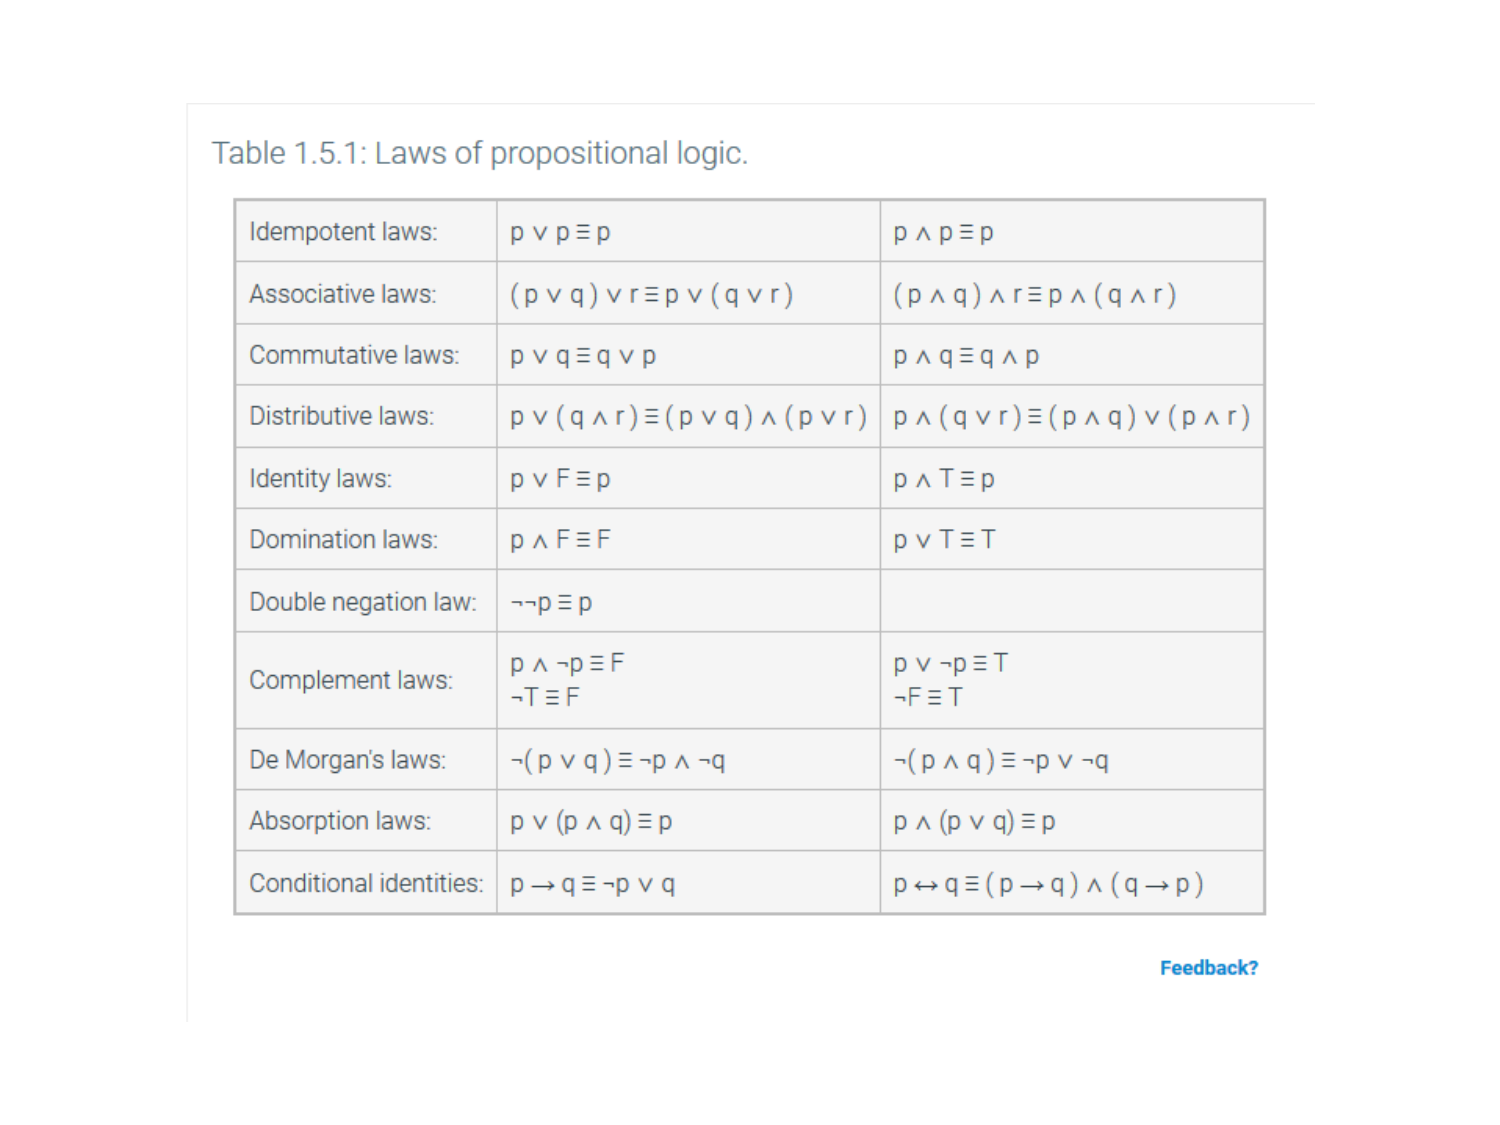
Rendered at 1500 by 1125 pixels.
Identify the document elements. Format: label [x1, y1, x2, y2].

picture [185, 103, 1315, 1022]
